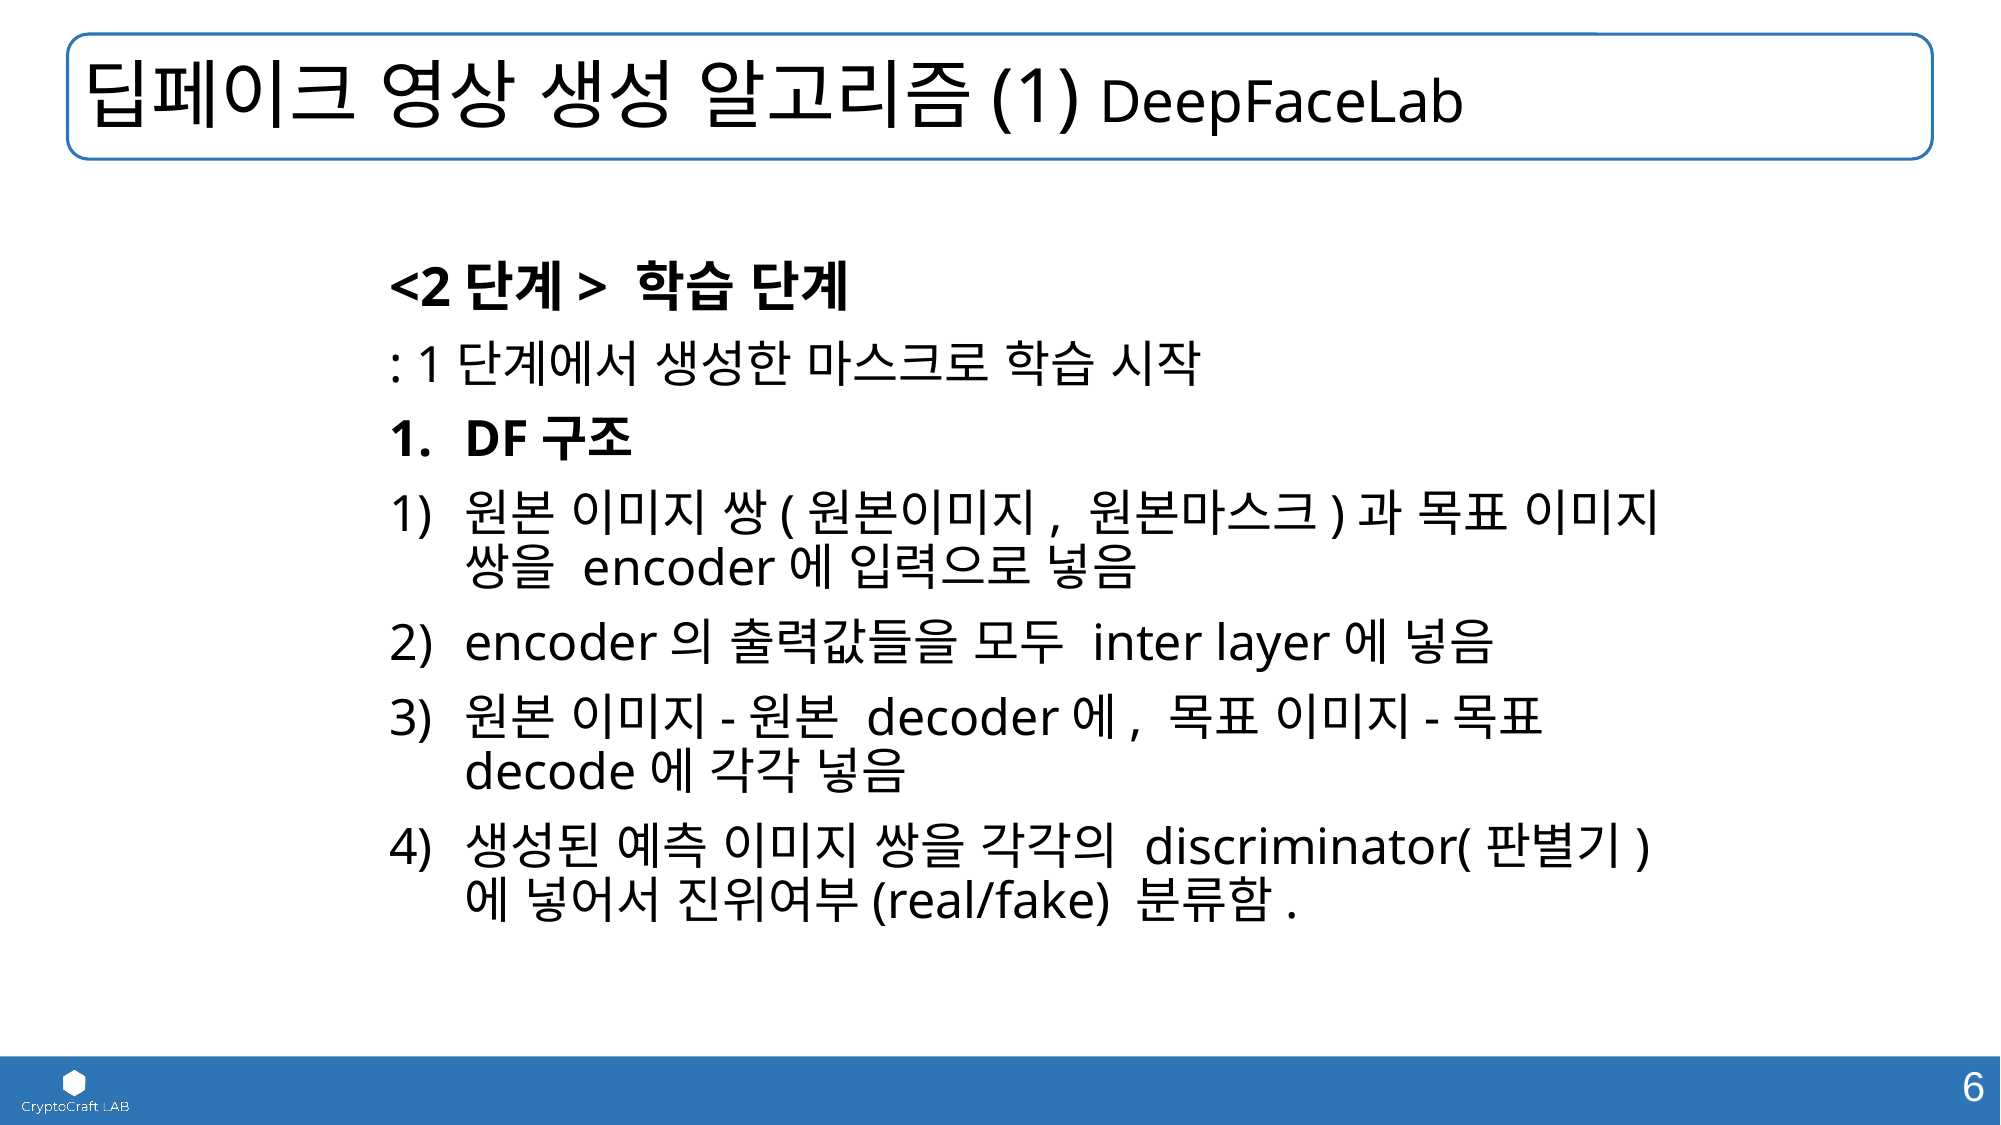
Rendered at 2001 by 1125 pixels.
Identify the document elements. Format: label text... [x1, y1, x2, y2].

text_box <2단계> 학습 단계 : 1단계에서 생성한 마스크로 학습 시작 DF구조 원본 이미지 쌍(원본이미지, 원본마스크)과 목표 이미지 쌍을 encoder에 입력으로 넣음 encoder의 출력값들을 모두 inter layer에 넣음 원본 이미지-원본 decoder에, 목표 이미지-목표 decode에 각각 넣음 생성된 예측 이미지 쌍을 각각의 discriminator(판별기)에 넣어서 진위여부(real/fake) 분류함. [374, 252, 1703, 988]
picture [13, 1061, 138, 1123]
text_box 딥페이크 영상 생성 알고리즘(1) DeepFaceLab [67, 36, 1933, 161]
